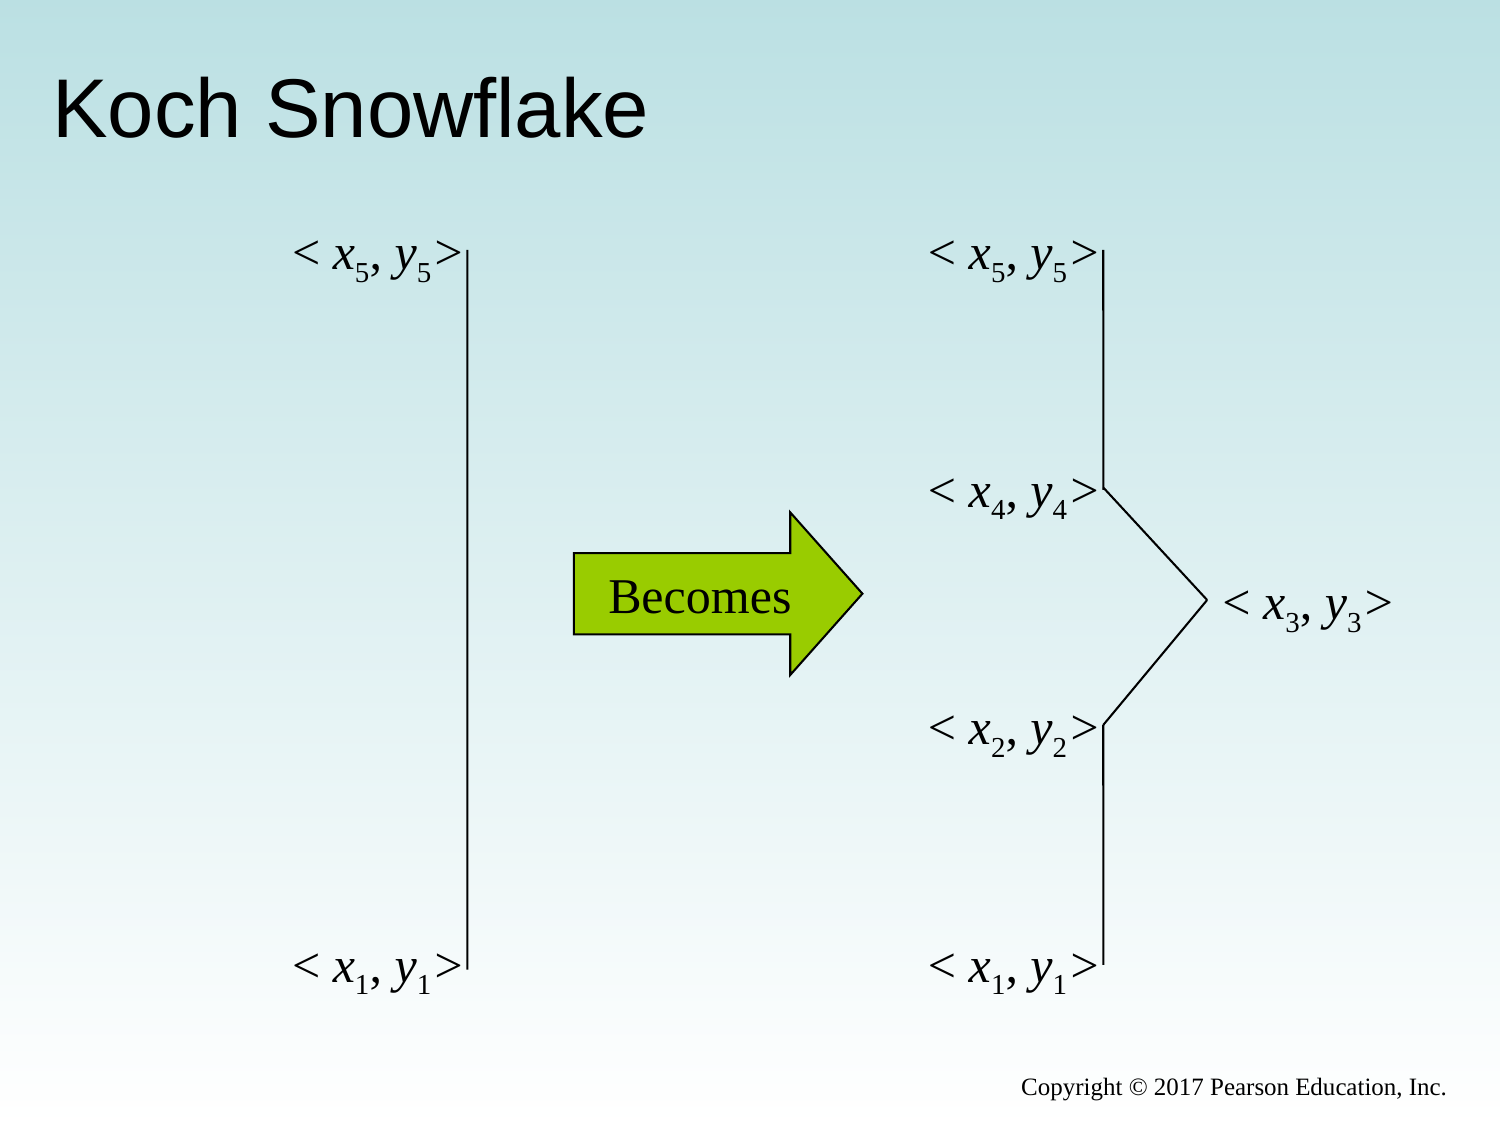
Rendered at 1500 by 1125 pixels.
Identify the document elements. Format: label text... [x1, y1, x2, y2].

footer Copyright © 2017 Pearson Education, Inc. [549, 1062, 1463, 1114]
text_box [274, 212, 483, 1001]
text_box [910, 212, 1413, 1001]
text_box Becomes [573, 512, 863, 675]
title Koch Snowflake [37, 45, 1463, 163]
